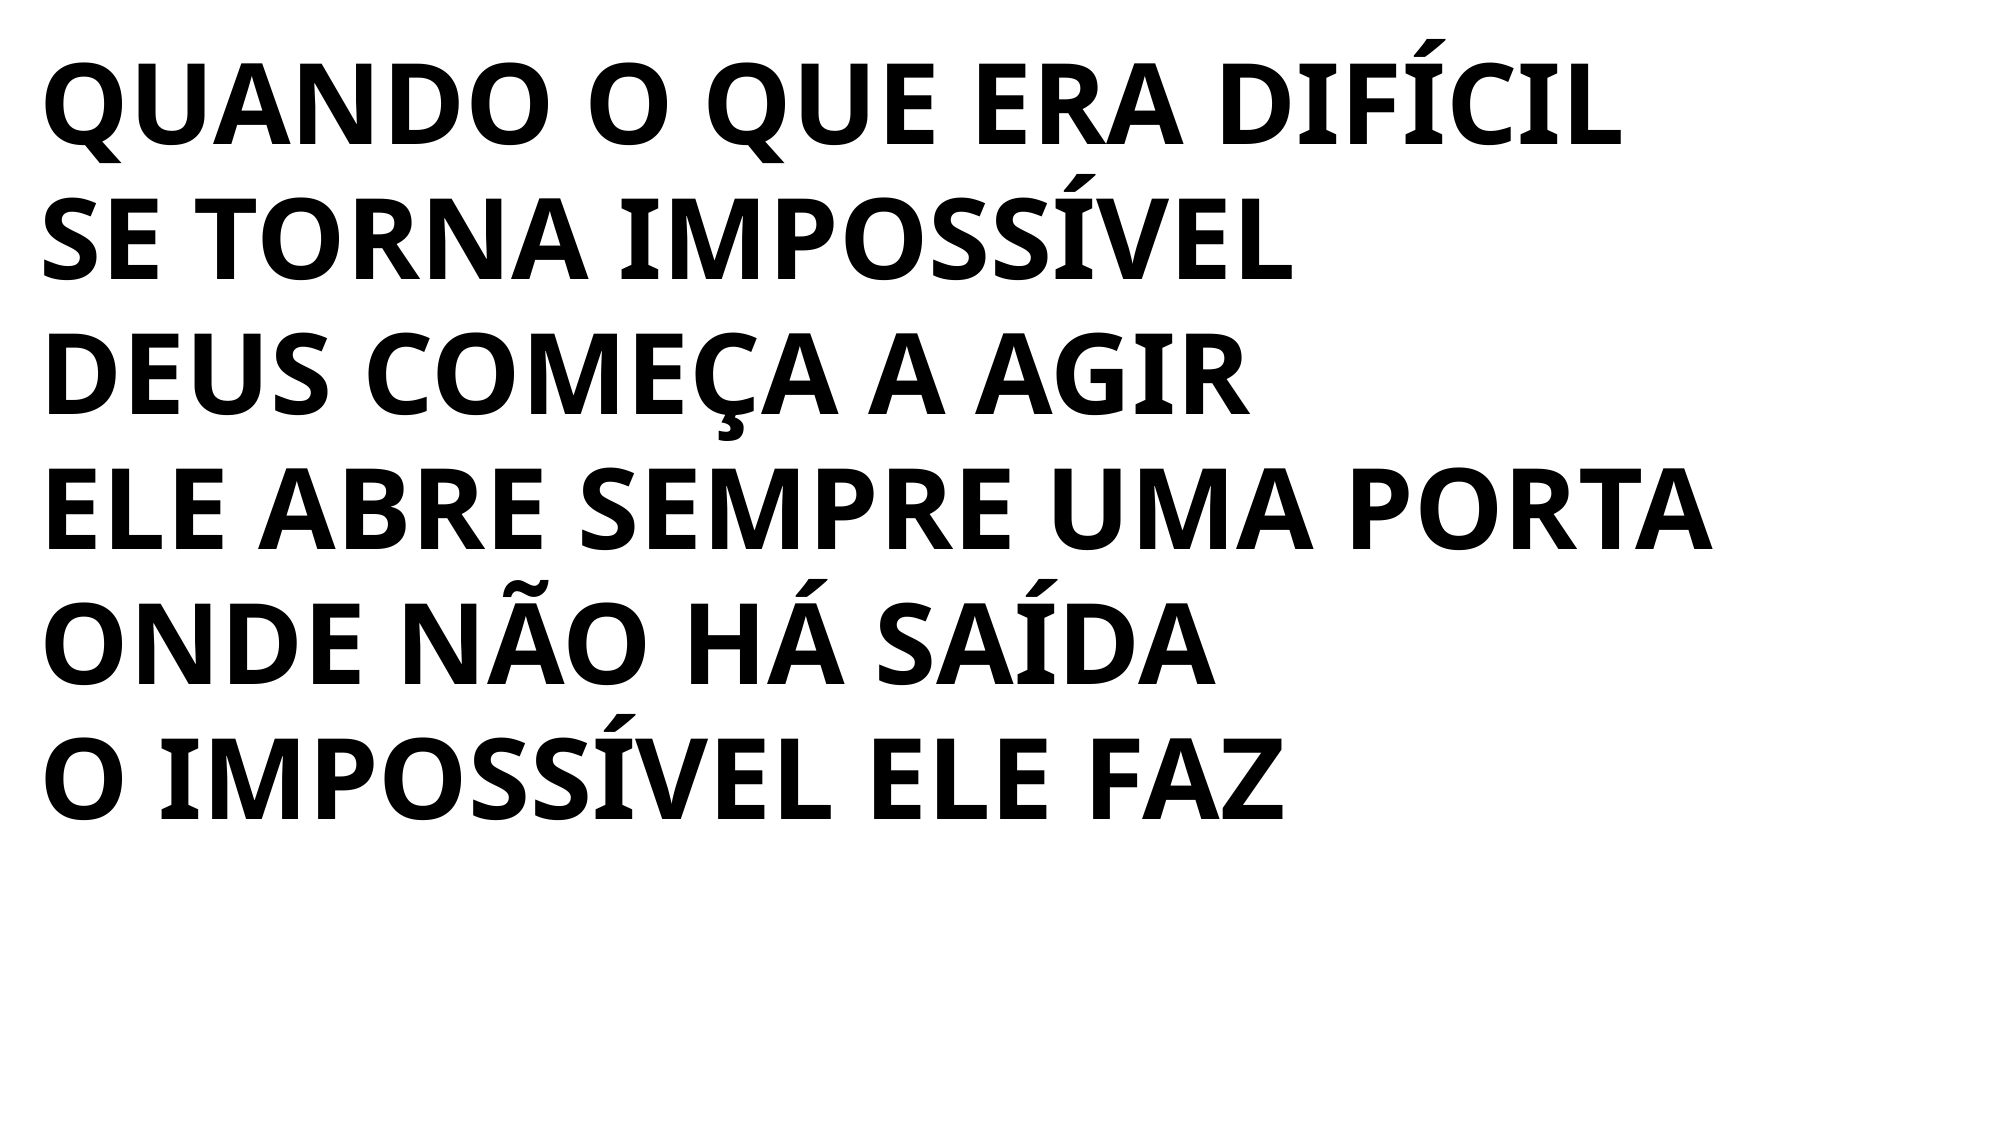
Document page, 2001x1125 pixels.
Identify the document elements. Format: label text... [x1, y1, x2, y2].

text_box QUANDO O QUE ERA DIFÍCIL SE TORNA IMPOSSÍVEL DEUS COMEÇA A AGIR ELE ABRE SEMPRE UMA PORTA ONDE NÃO HÁ SAÍDA O IMPOSSÍVEL ELE FAZ [24, 24, 1928, 849]
